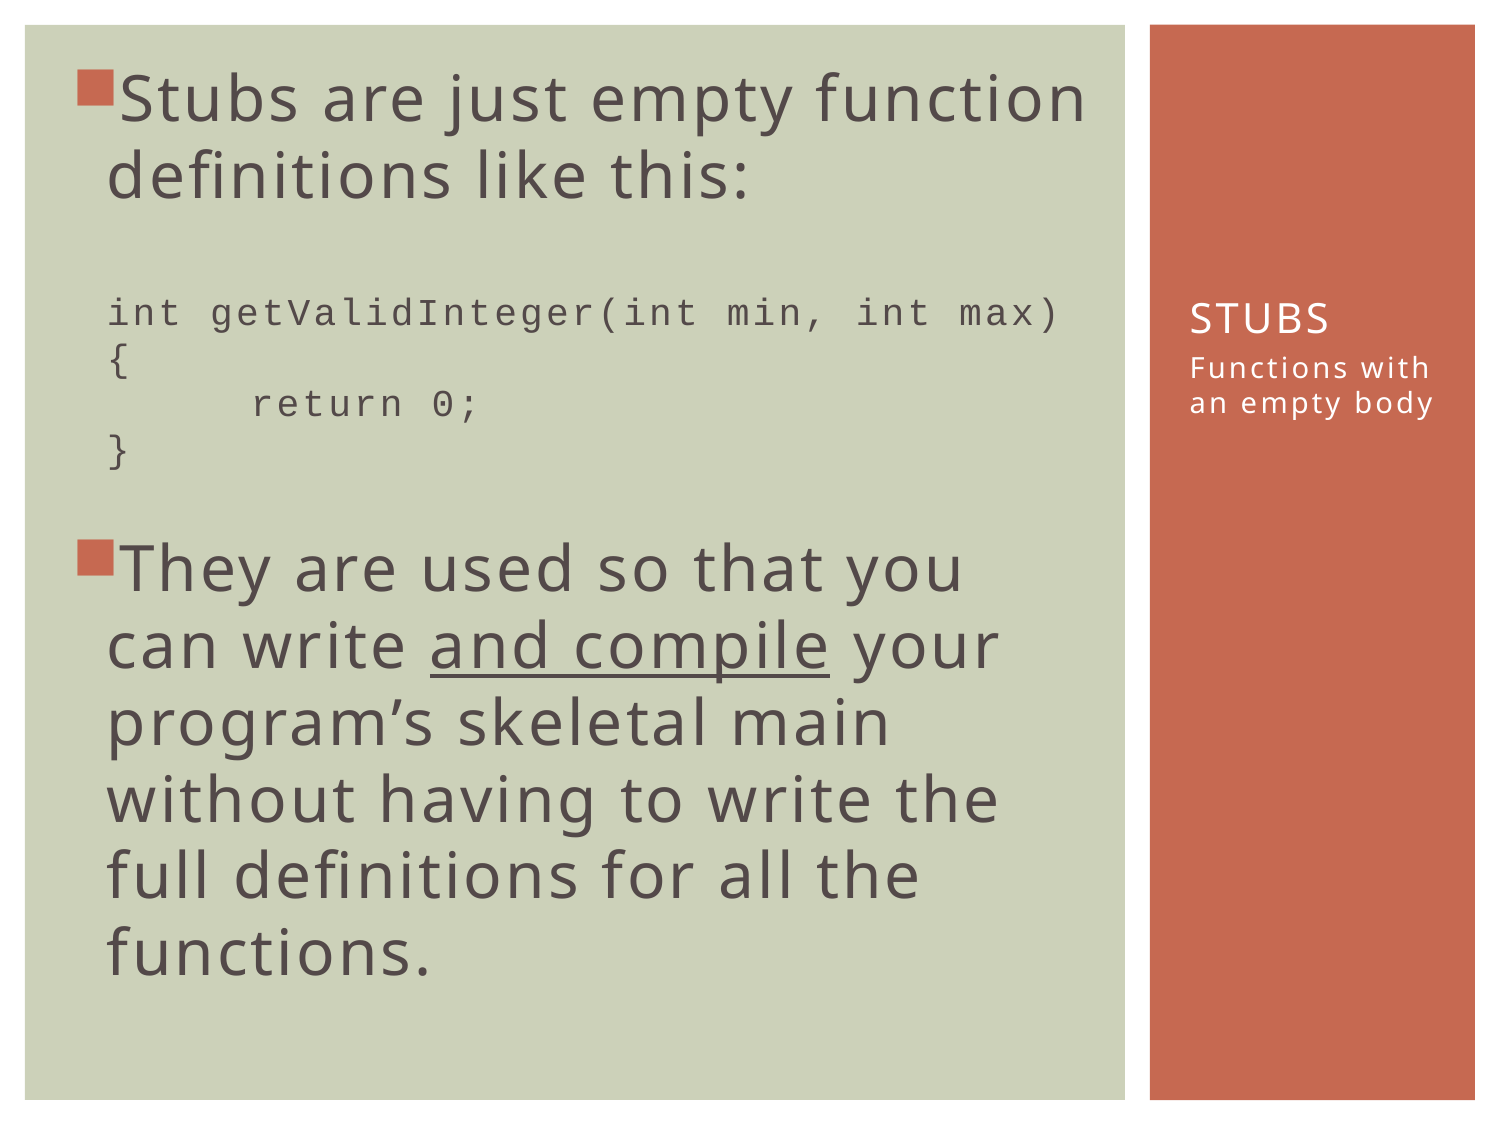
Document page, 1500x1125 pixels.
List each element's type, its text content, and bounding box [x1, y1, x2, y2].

list Functions with an empty body [1174, 350, 1449, 812]
title Stubs [1174, 75, 1450, 350]
list Stubs are just empty function definitions like this: int getValidInteger(int min, int max) { return 0; } They are used so that you can write and compile your program’s skeletal main without having to write the full definitions for all the functions. [48, 50, 1116, 1011]
